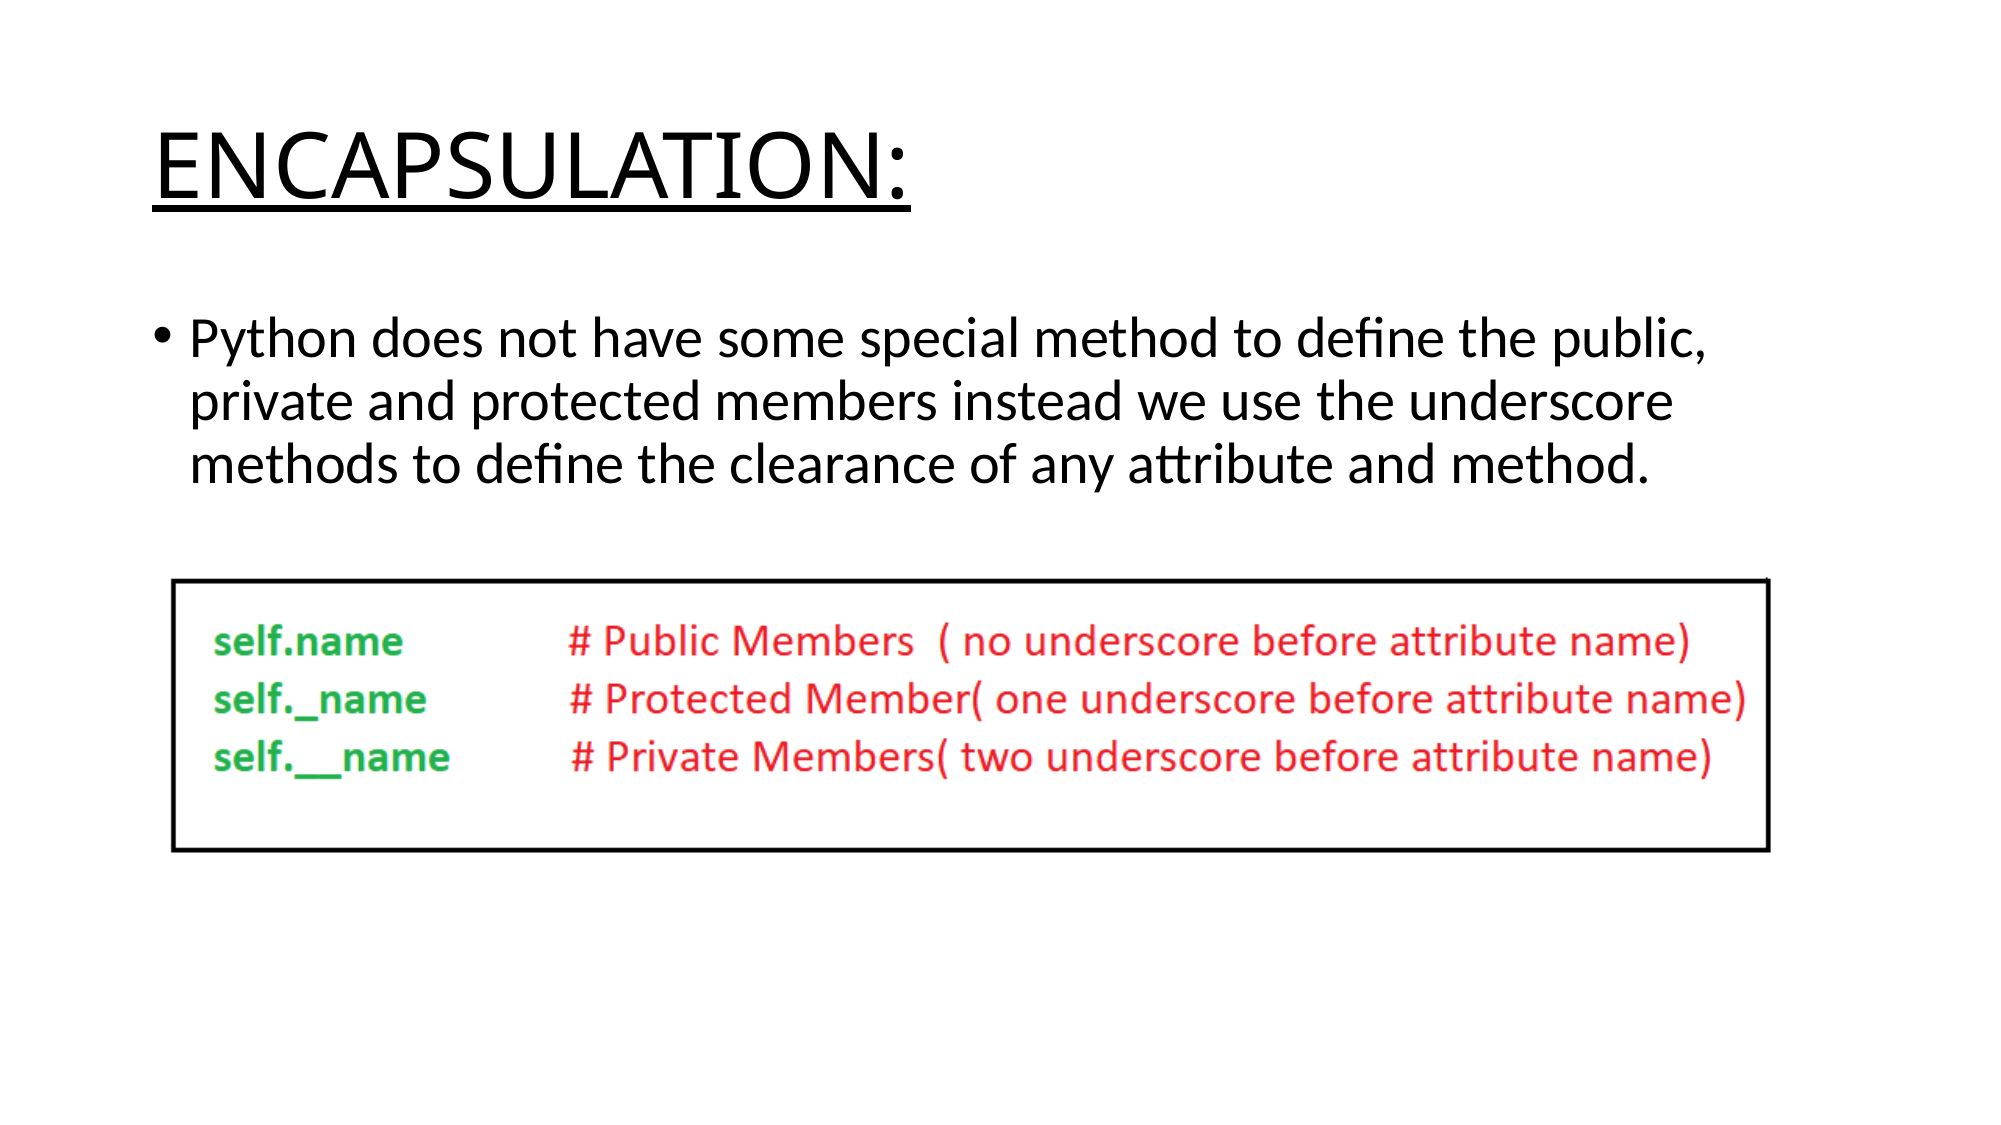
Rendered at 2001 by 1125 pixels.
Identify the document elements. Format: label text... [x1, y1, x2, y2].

picture [162, 565, 1785, 870]
list Python does not have some special method to define the public, private and protected members instead we use the underscore methods to define the clearance of any attribute and method. [137, 299, 1863, 1014]
title ENCAPSULATION: [137, 59, 1863, 278]
